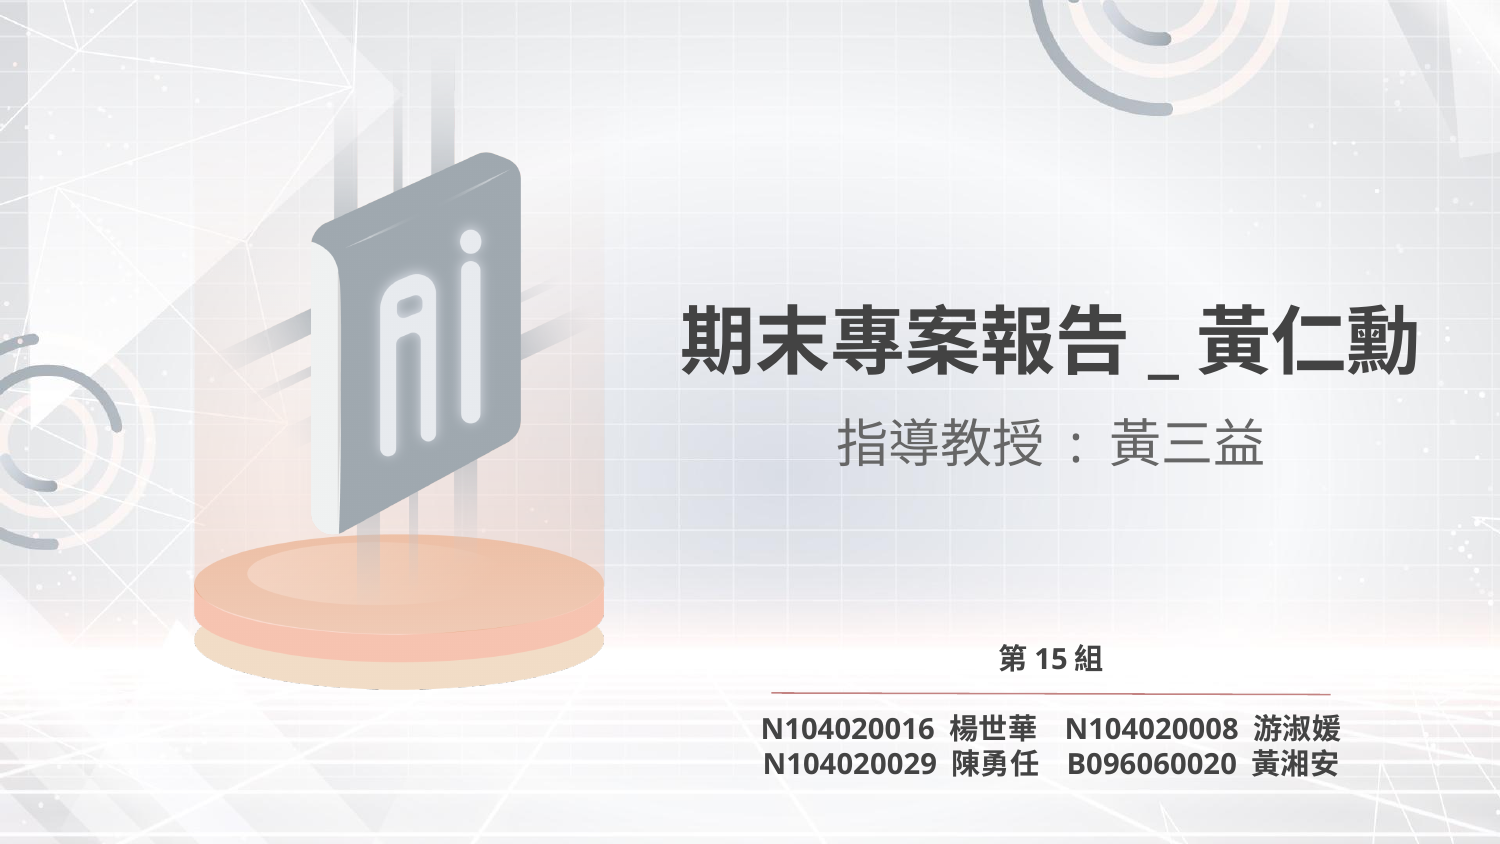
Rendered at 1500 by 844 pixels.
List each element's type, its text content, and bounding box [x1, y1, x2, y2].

picture [0, 0, 1500, 844]
subtitle 第15組 N104020016 楊世華 N104020008 游淑媛 N104020029 陳勇任 B096060020 黃湘安 [636, 625, 1466, 798]
text_box 指導教授 : 黃三益 [749, 395, 1353, 489]
title 期末專案報告_黃仁勳 [653, 53, 1500, 482]
